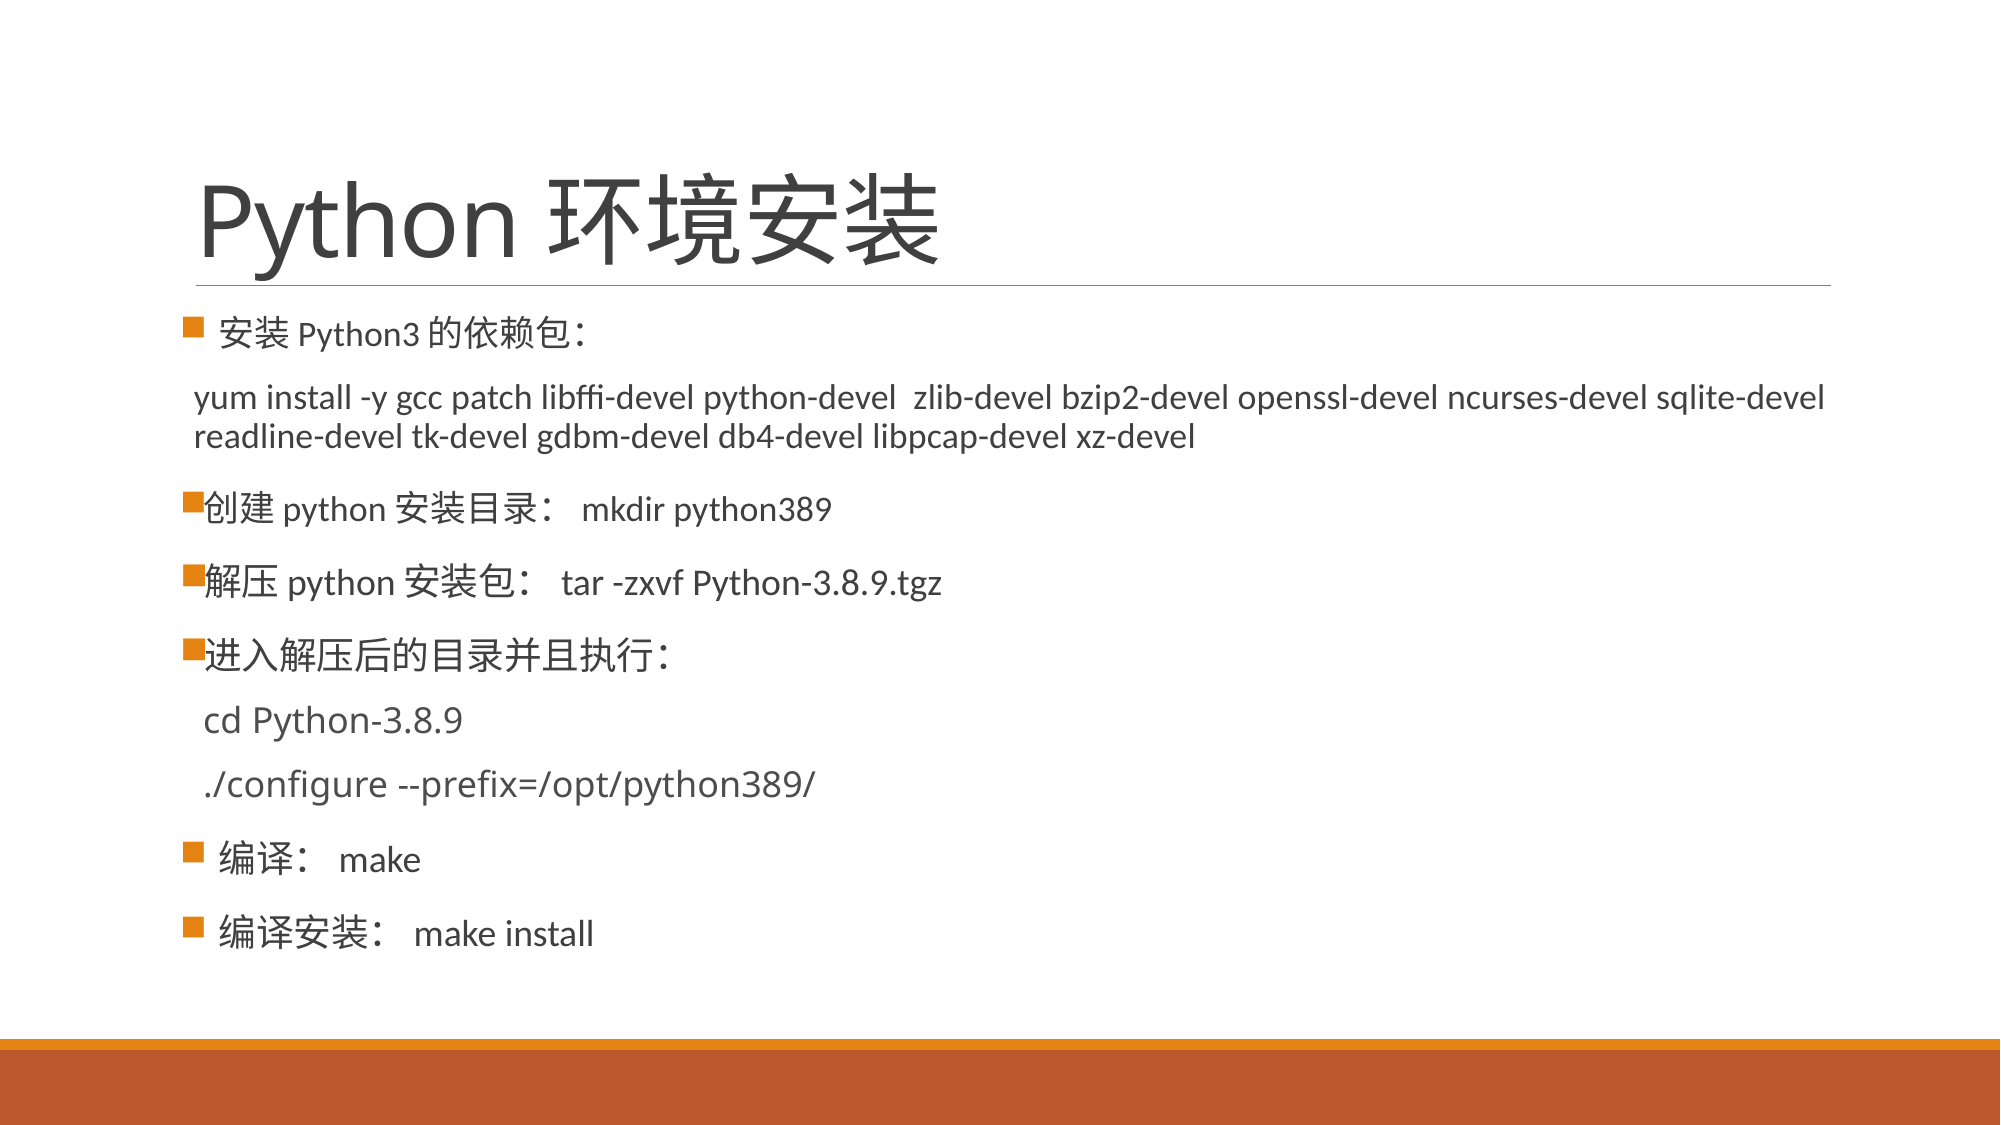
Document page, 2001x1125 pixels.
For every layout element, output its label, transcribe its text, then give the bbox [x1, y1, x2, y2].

title Python环境安装 [180, 47, 1830, 285]
list 安装Python3的依赖包： yum install -y gcc patch libffi-devel python-devel zlib-devel bzip2-devel openssl-devel ncurses-devel sqlite-devel readline-devel tk-devel gdbm-devel db4-devel libpcap-devel xz-devel 创建python安装目录：mkdir python389 解压python安装包：tar -zxvf Python-3.8.9.tgz 进入解压后的目录并且执行： cd Python-3.8.9 ./configure --prefix=/opt/python389/ 编译：make 编译安装：make install [180, 302, 1830, 963]
